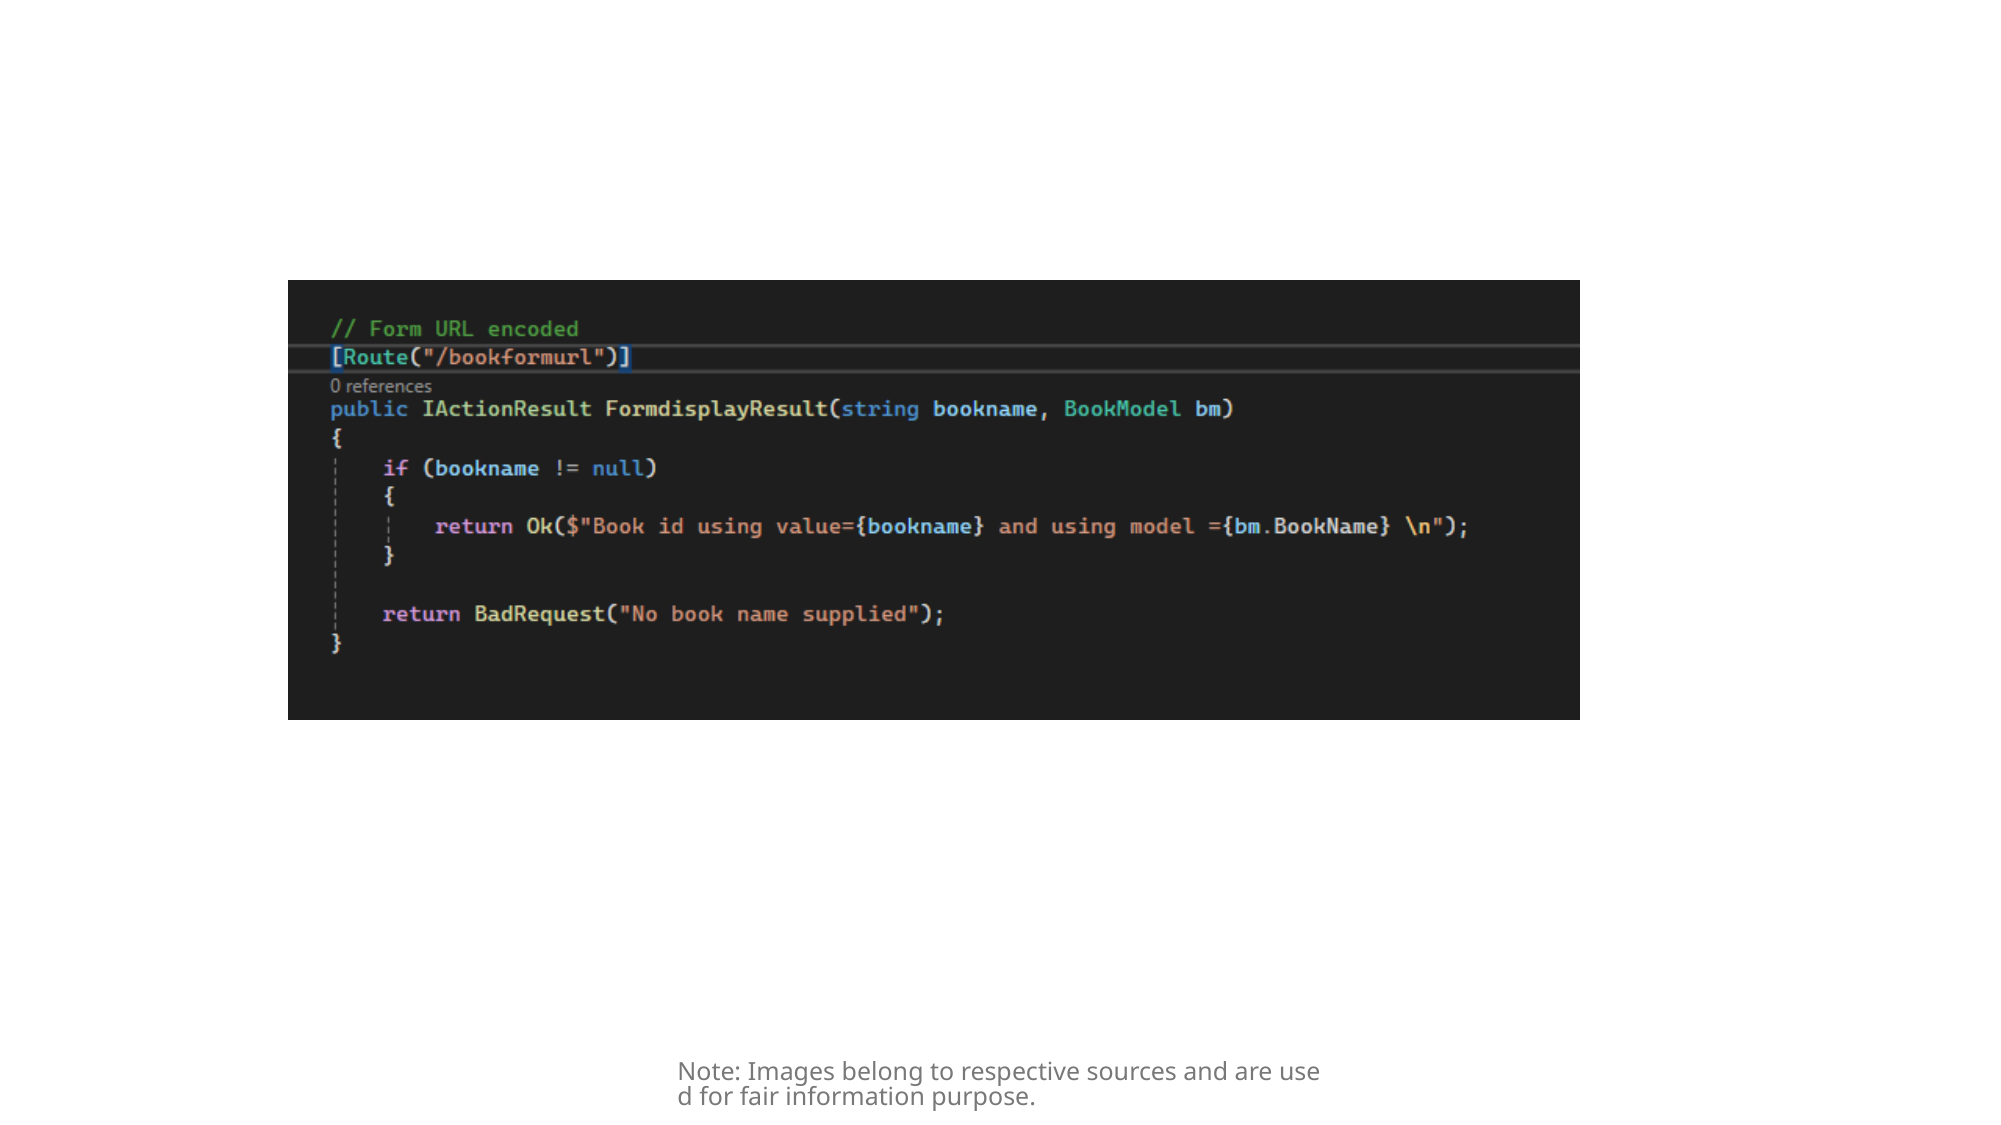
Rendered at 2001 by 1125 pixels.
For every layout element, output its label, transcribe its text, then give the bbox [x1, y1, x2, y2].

footer Note: Images belong to respective sources and are used for fair information purpose. [662, 1042, 1338, 1103]
picture [288, 280, 1580, 721]
